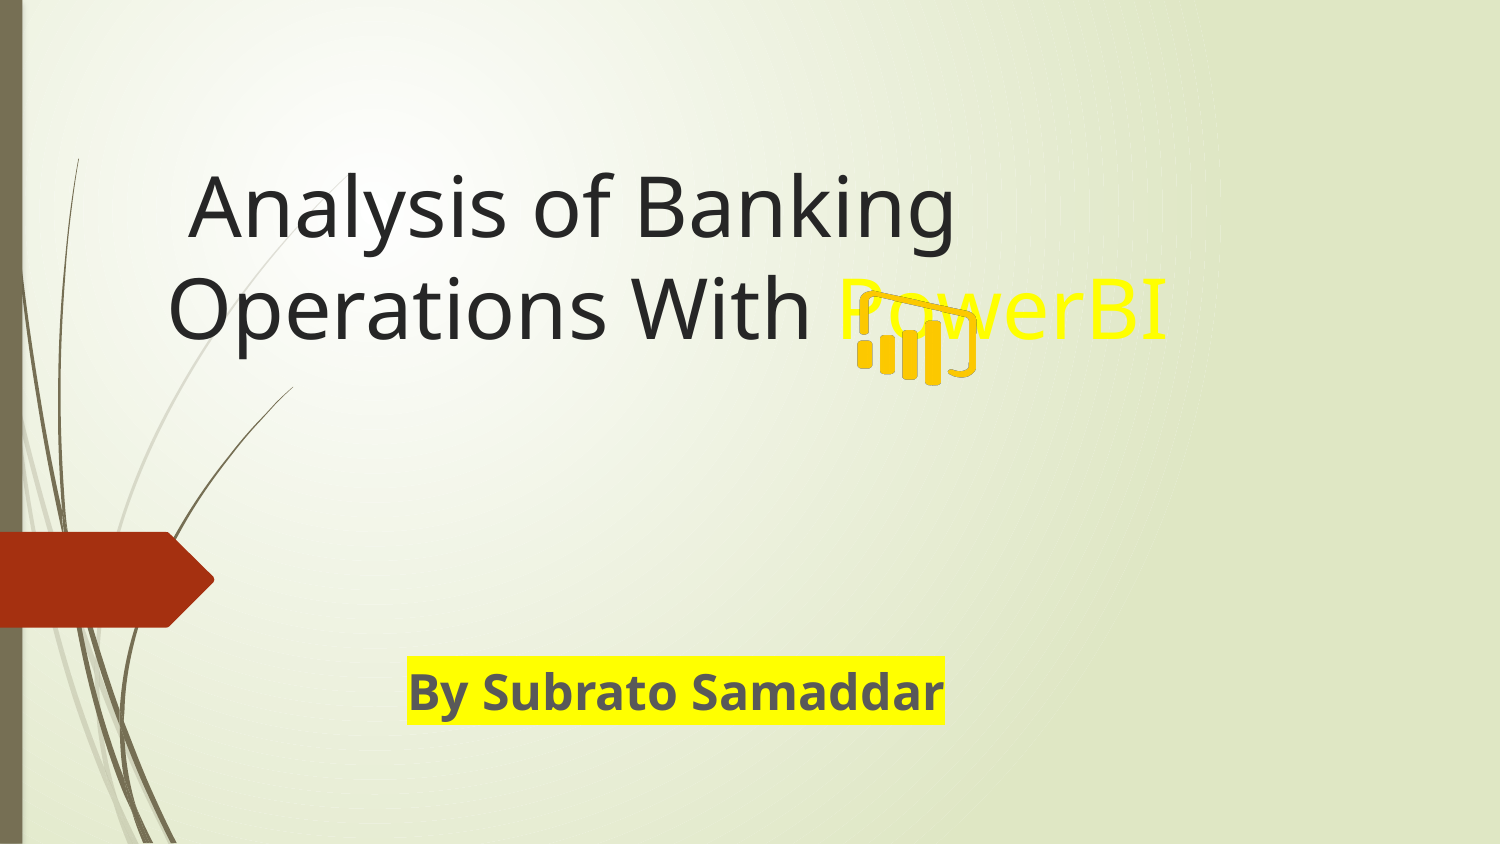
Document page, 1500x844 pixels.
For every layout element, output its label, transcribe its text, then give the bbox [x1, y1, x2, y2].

subtitle By Subrato Samaddar [392, 621, 973, 735]
picture [802, 290, 1031, 386]
title Analysis of Banking Operations With PowerBI [151, 138, 1401, 524]
